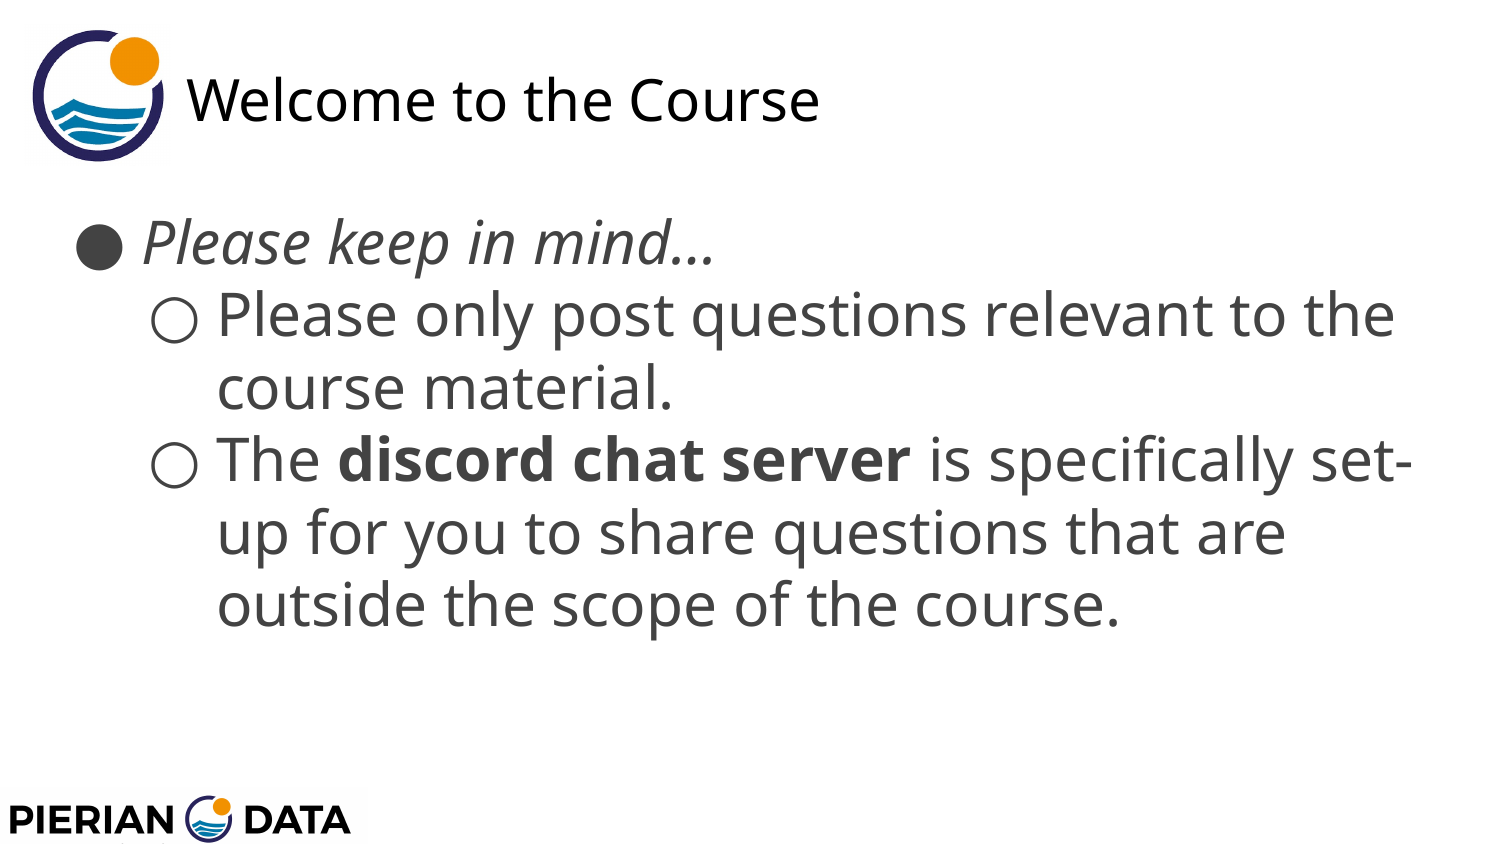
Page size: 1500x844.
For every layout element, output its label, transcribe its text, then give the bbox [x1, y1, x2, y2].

picture [0, 787, 368, 844]
picture [24, 24, 172, 167]
list Please keep in mind… Please only post questions relevant to the course material. The discord chat server is specifically set-up for you to share questions that are outside the scope of the course. [51, 189, 1500, 750]
title Welcome to the Course [176, 48, 1449, 143]
